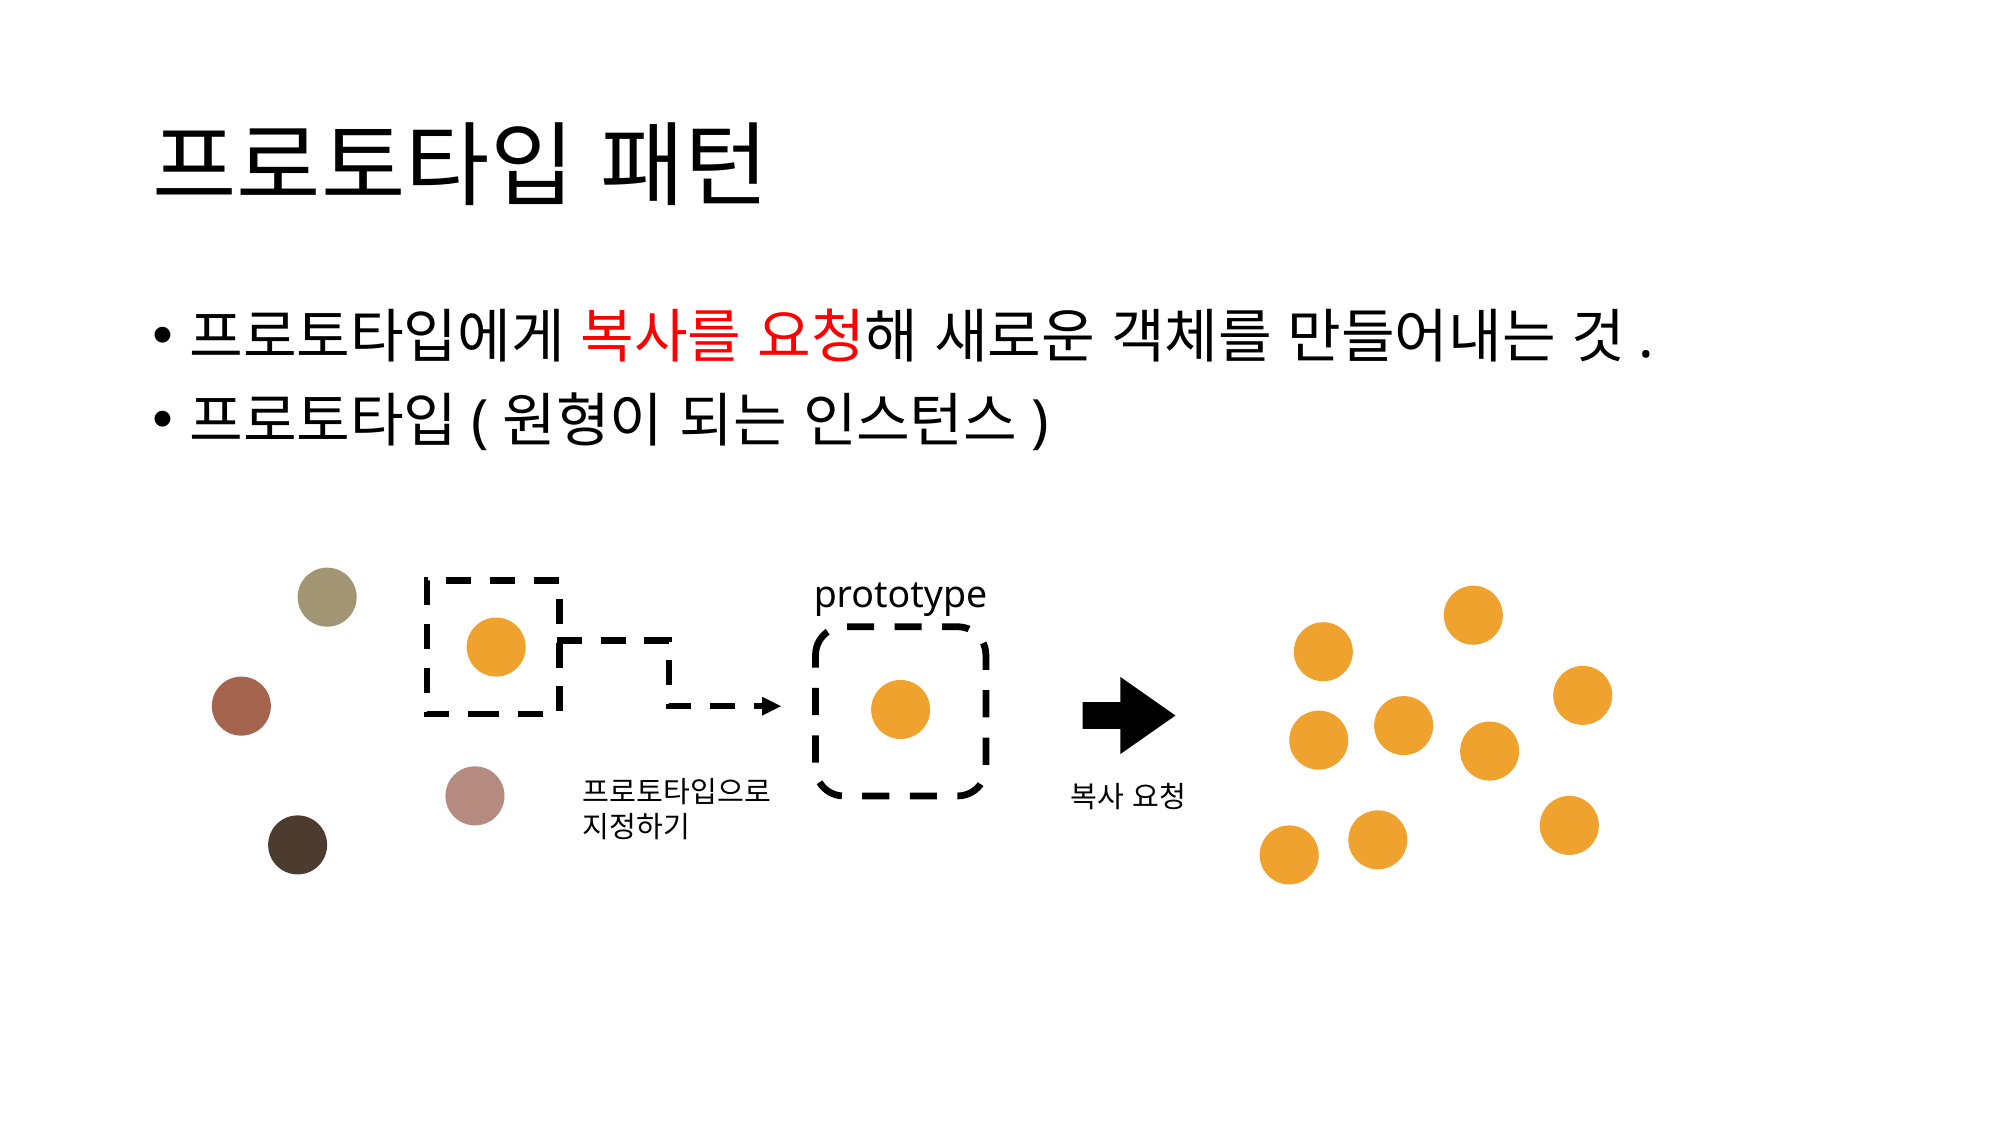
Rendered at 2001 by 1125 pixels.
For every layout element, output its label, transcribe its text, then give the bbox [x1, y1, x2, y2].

text_box 프로토타입으로 지정하기 [567, 766, 787, 851]
list 프로토타입에게 복사를 요청해 새로운 객체를 만들어내는 것. 프로토타입(원형이 되는 인스턴스) [137, 299, 1863, 1014]
title 프로토타입 패턴 [137, 59, 1863, 278]
text_box [1082, 676, 1176, 755]
text_box [210, 675, 272, 737]
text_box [1259, 585, 1613, 885]
text_box [296, 566, 358, 628]
text_box [426, 580, 560, 715]
text_box 복사 요청 [1055, 770, 1202, 821]
text_box [267, 814, 329, 876]
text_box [556, 640, 781, 707]
text_box [444, 765, 506, 827]
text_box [801, 562, 1000, 796]
